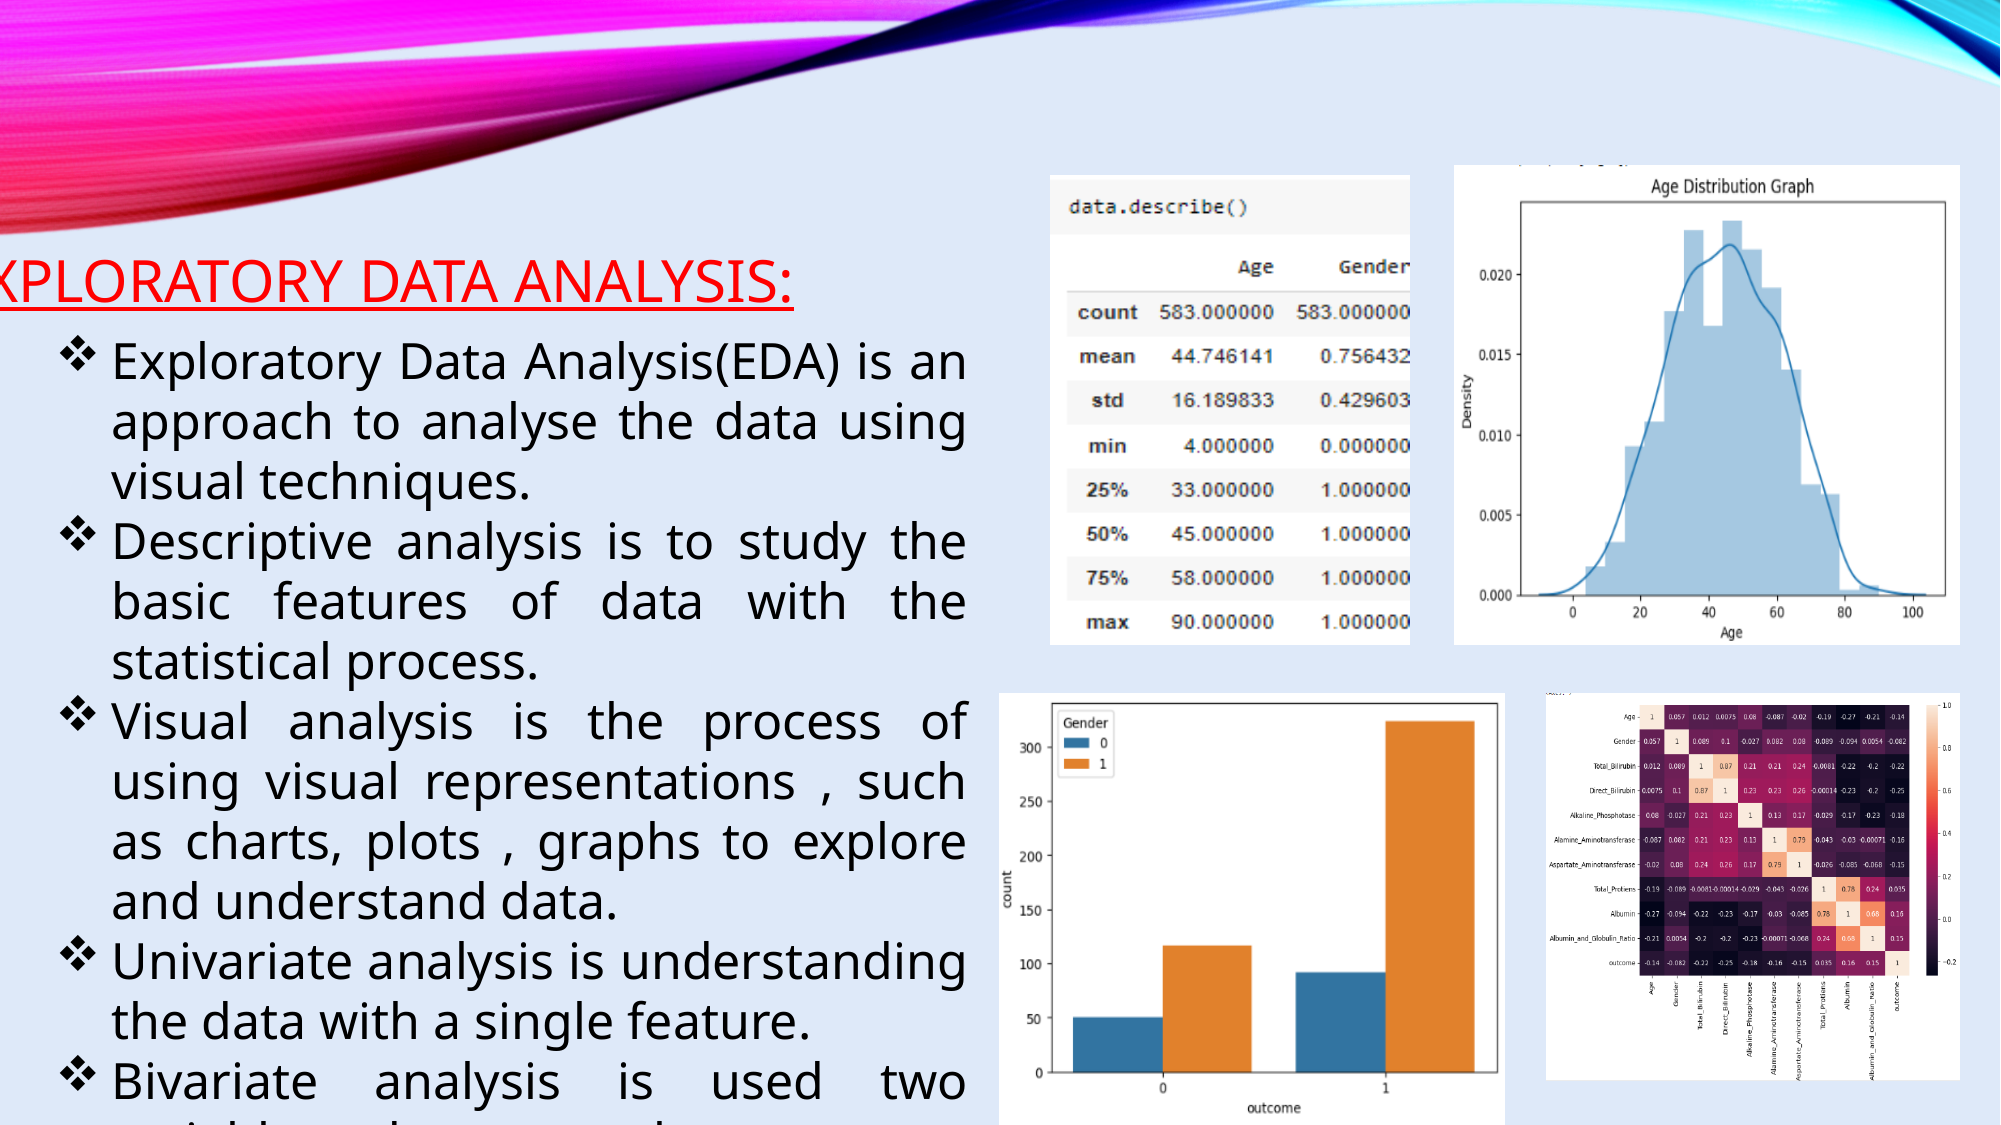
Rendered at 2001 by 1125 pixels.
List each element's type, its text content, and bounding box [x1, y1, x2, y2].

picture [1910, 0, 2000, 45]
picture [1546, 693, 1960, 1082]
text_box Exploratory Data Analysis(EDA) is an approach to analyse the data using visual techniques. Descriptive analysis is to study the basic features of data with the statistical process. Visual analysis is the process of using visual representations , such as charts, plots , graphs to explore and understand data. Univariate analysis is understanding the data with a single feature. Bivariate analysis is used two variable and compare them. Multivariate analysis is to find the relation between multiple features. [40, 322, 984, 1125]
text_box EXPLORATORY DATA ANALYSIS: [0, 236, 809, 322]
picture [1890, 0, 2000, 75]
picture [999, 693, 1505, 1125]
picture [0, 0, 2000, 646]
